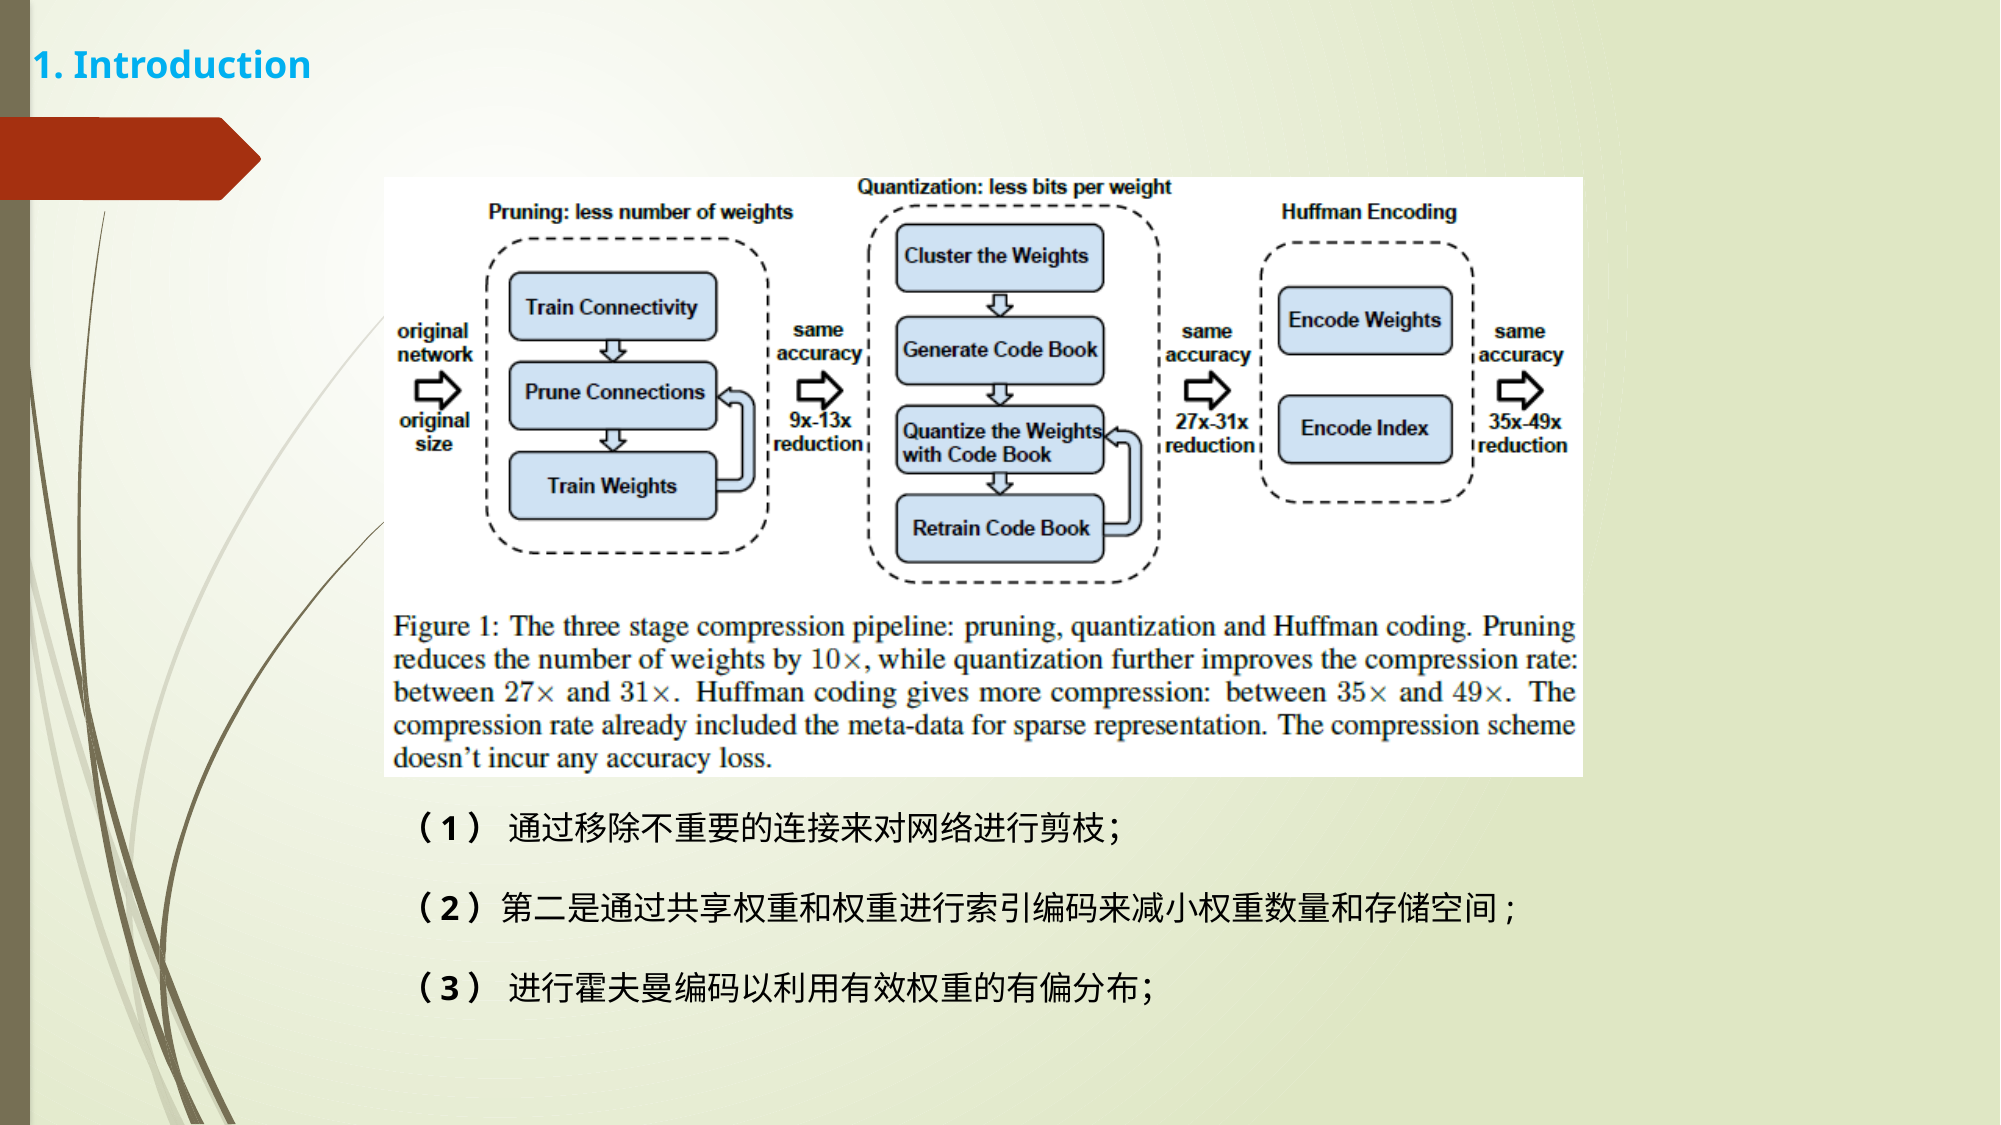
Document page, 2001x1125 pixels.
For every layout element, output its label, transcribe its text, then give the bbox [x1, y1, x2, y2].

text_box （1） 通过移除不重要的连接来对网络进行剪枝； （2）第二是通过共享权重和权重进行索引编码来减小权重数量和存储空间; （3） 进行霍夫曼编码以利用有效权重的有偏分布； [384, 799, 1845, 1015]
picture [384, 177, 1583, 777]
text_box 1. Introduction [17, 34, 328, 94]
